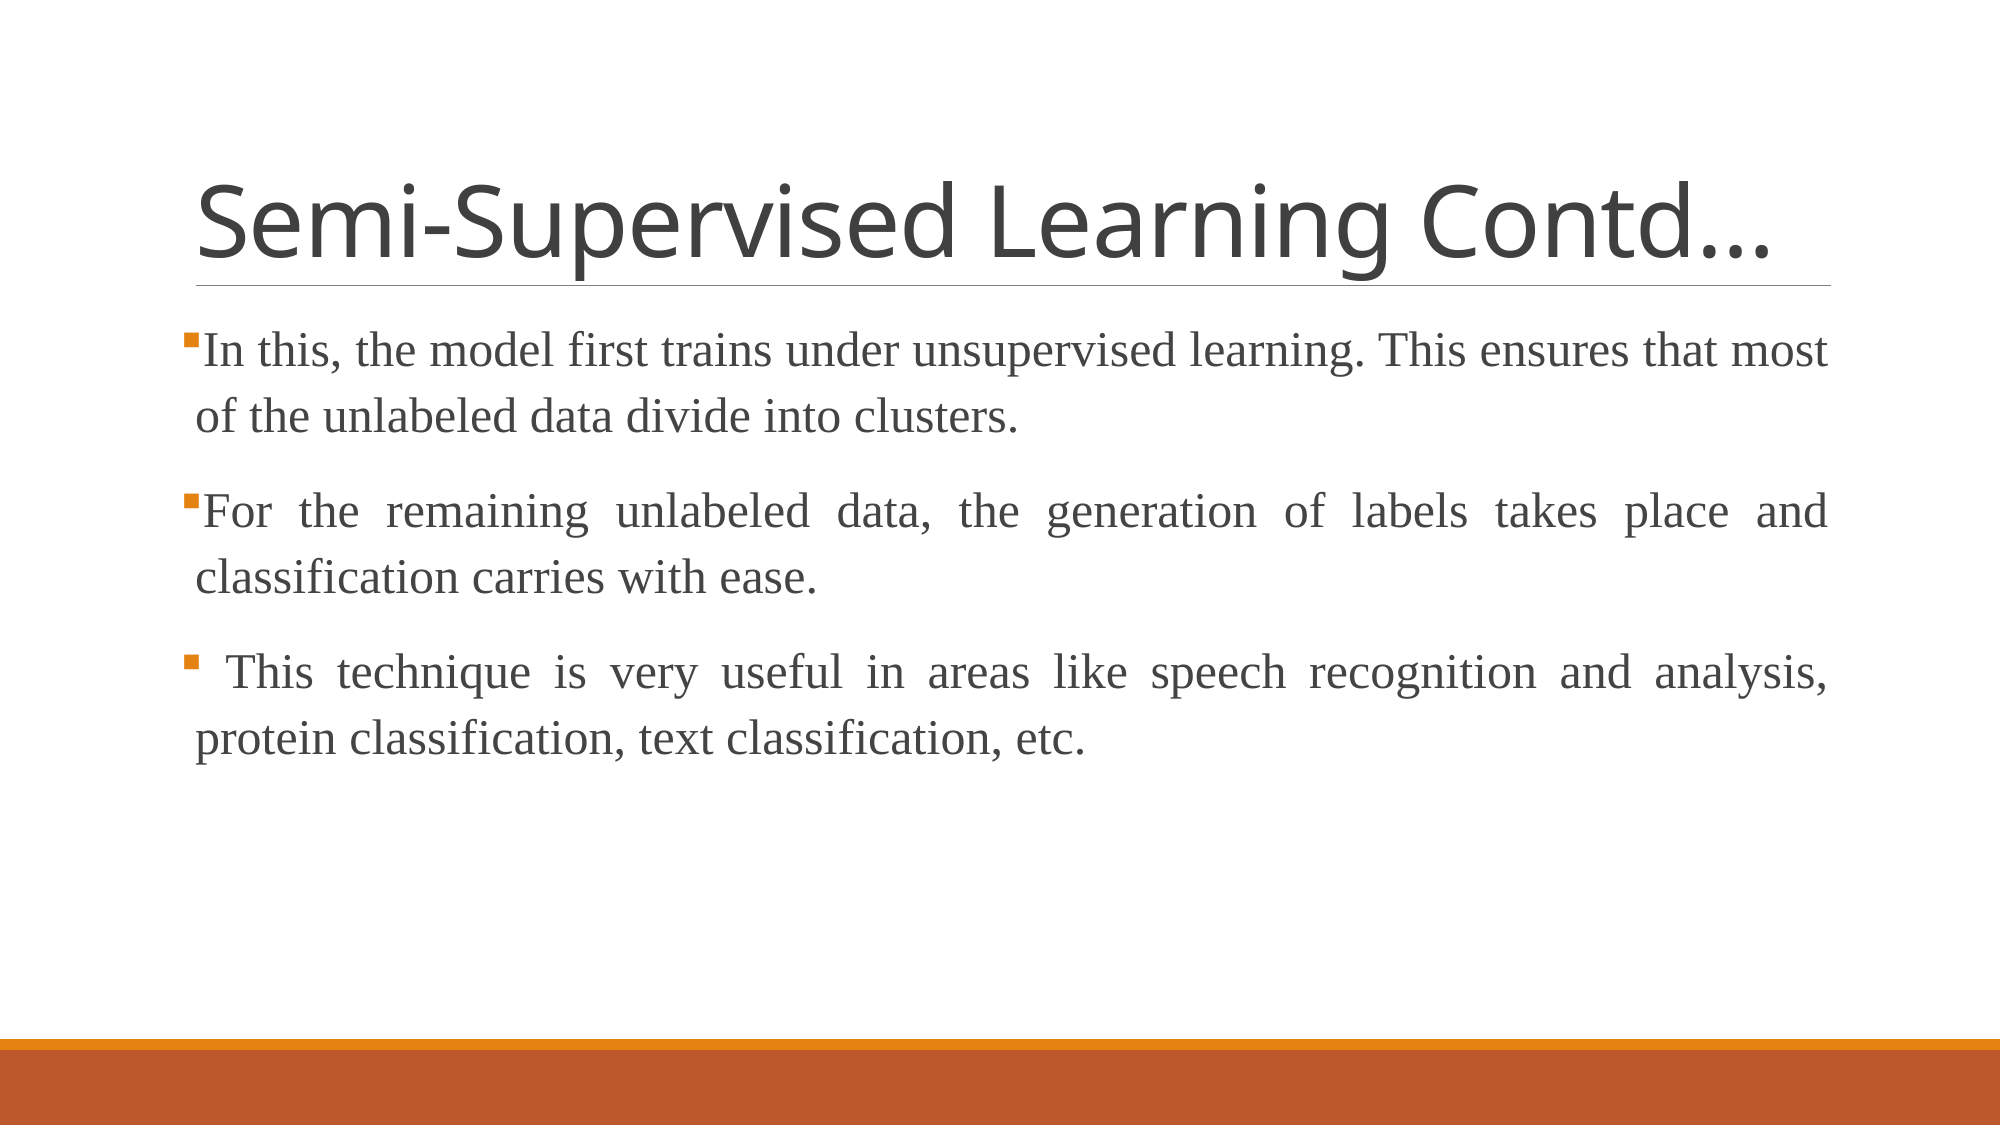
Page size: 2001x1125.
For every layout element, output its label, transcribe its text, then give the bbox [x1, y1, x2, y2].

title Semi-Supervised Learning Contd… [180, 47, 1830, 285]
list In this, the model first trains under unsupervised learning. This ensures that most of the unlabeled data divide into clusters. For the remaining unlabeled data, the generation of labels takes place and classification carries with ease. This technique is very useful in areas like speech recognition and analysis, protein classification, text classification, etc. [180, 302, 1830, 963]
